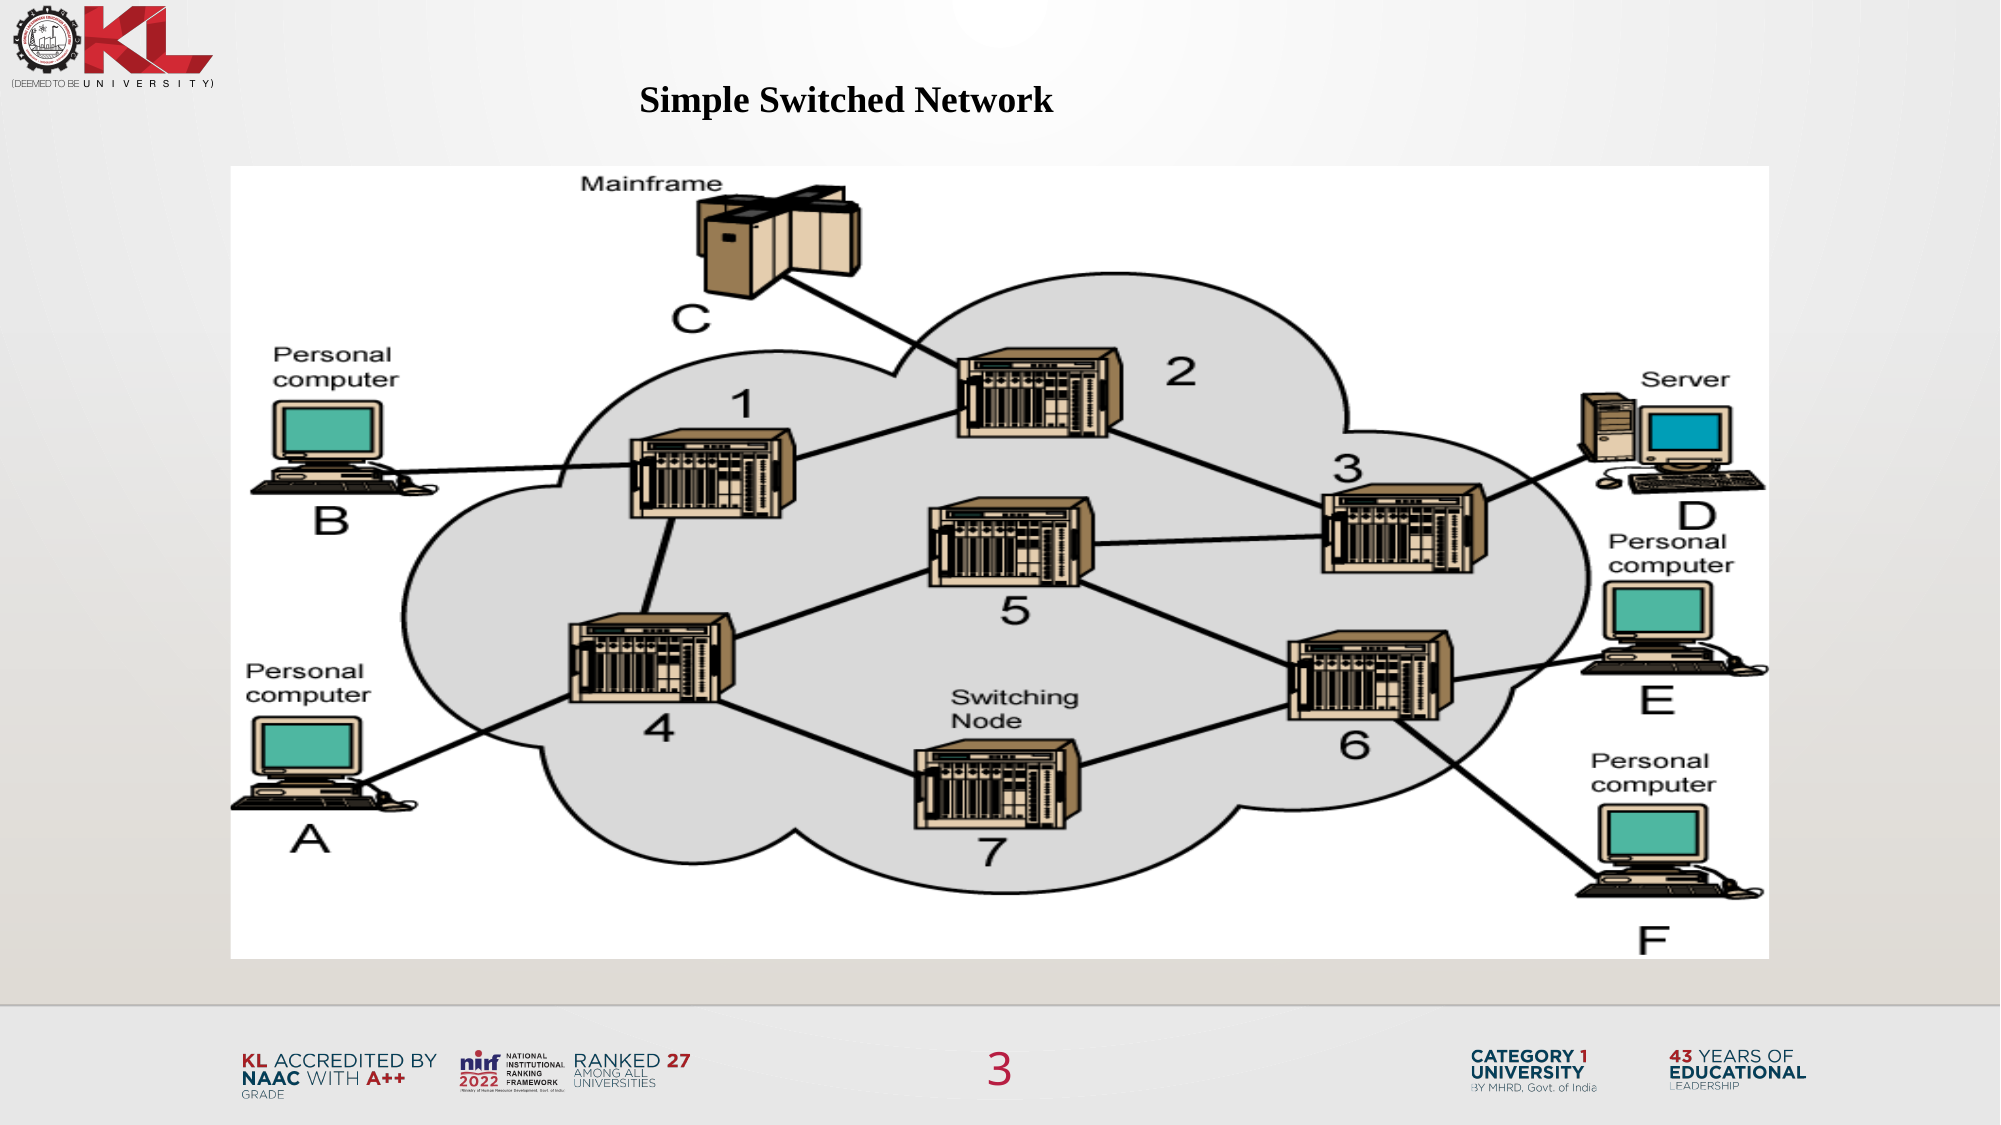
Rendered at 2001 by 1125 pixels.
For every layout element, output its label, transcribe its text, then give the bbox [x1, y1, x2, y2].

picture [12, 5, 213, 88]
picture [238, 1045, 716, 1103]
picture [230, 166, 1770, 959]
picture [1447, 1045, 1814, 1101]
slide_number 3 [933, 1031, 1067, 1115]
text_box Simple Switched Network [624, 68, 1626, 128]
